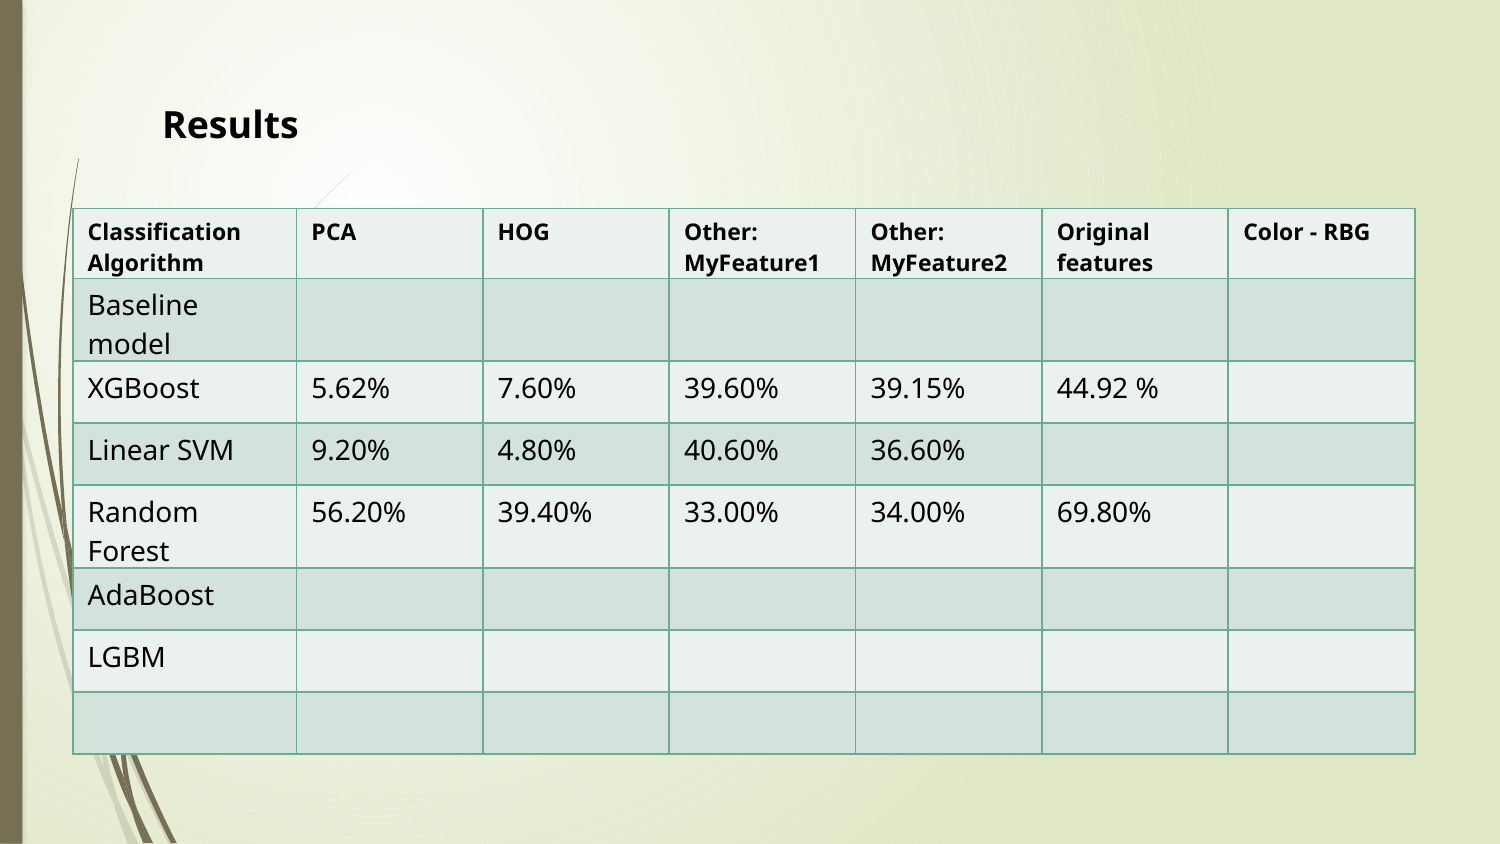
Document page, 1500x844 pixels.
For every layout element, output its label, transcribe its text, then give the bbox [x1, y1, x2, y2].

table_cell 39.60% [670, 362, 855, 422]
table_cell 4.80% [484, 424, 668, 484]
table_cell [1229, 569, 1414, 629]
table_cell [484, 279, 668, 360]
table_cell [1229, 631, 1414, 691]
table_cell Baseline model [74, 279, 296, 360]
table_header Color - RBG [1229, 209, 1414, 278]
table_cell [856, 569, 1041, 629]
table_cell 9.20% [297, 424, 482, 484]
table_cell 69.80% [1043, 486, 1227, 567]
table_cell [856, 279, 1041, 360]
text_box Results [147, 93, 1075, 154]
table_cell [297, 693, 482, 753]
table_cell 39.15% [856, 362, 1041, 422]
table_cell [1043, 424, 1227, 484]
table_cell [1229, 424, 1414, 484]
table_header PCA [297, 209, 482, 278]
table_cell [856, 693, 1041, 753]
table_header Classification Algorithm [74, 209, 296, 278]
table_header Other: MyFeature2 [856, 209, 1041, 278]
table_cell [484, 631, 668, 691]
table_cell [1043, 279, 1227, 360]
table_cell [670, 631, 855, 691]
table_cell [297, 631, 482, 691]
table_cell [1043, 631, 1227, 691]
table_cell [1229, 279, 1414, 360]
table_cell [1043, 693, 1227, 753]
table_cell [670, 569, 855, 629]
table_cell 7.60% [484, 362, 668, 422]
table_cell [297, 279, 482, 360]
table_cell 36.60% [856, 424, 1041, 484]
table_cell AdaBoost [74, 569, 296, 629]
table_cell Linear SVM [74, 424, 296, 484]
table_cell 5.62% [297, 362, 482, 422]
table_header Original features [1043, 209, 1227, 278]
table_cell [1043, 569, 1227, 629]
table_cell LGBM [74, 631, 296, 691]
table_cell [297, 569, 482, 629]
table_cell 40.60% [670, 424, 855, 484]
table_cell 44.92 % [1043, 362, 1227, 422]
table_cell 39.40% [484, 486, 668, 567]
table_cell [74, 693, 296, 753]
table_cell [484, 569, 668, 629]
table_cell 56.20% [297, 486, 482, 567]
table_cell XGBoost [74, 362, 296, 422]
table_header HOG [484, 209, 668, 278]
table_header Other: MyFeature1 [670, 209, 855, 278]
table_cell [670, 693, 855, 753]
table_cell 34.00% [856, 486, 1041, 567]
table_cell Random Forest [74, 486, 296, 567]
table_cell [1229, 362, 1414, 422]
table_cell [484, 693, 668, 753]
table_cell 33.00% [670, 486, 855, 567]
table_cell [856, 631, 1041, 691]
table_cell [1229, 486, 1414, 567]
table_cell [1229, 693, 1414, 753]
table_cell [670, 279, 855, 360]
